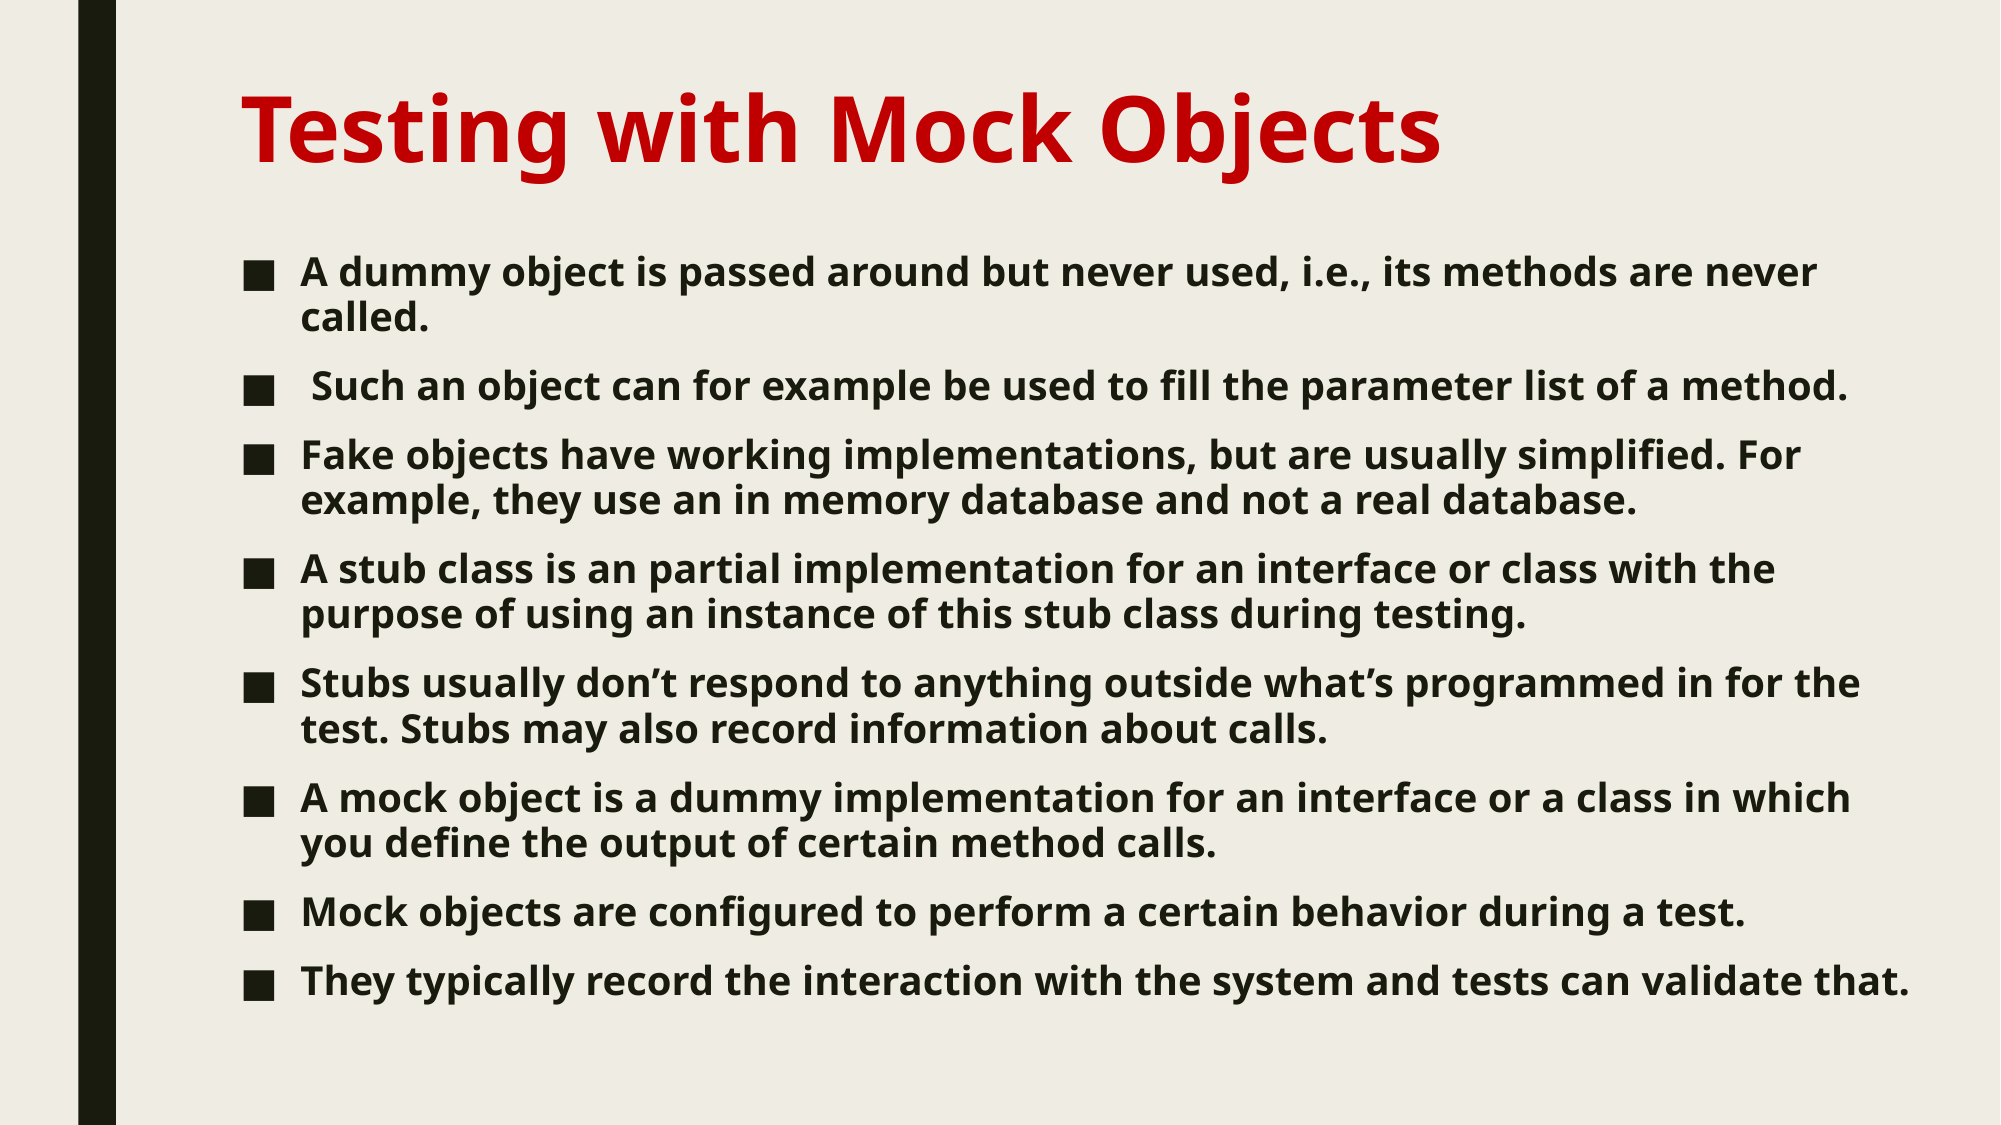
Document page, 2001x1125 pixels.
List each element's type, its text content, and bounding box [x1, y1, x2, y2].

title Testing with Mock Objects [225, 77, 1800, 208]
list A dummy object is passed around but never used, i.e., its methods are never called. Such an object can for example be used to fill the parameter list of a method. Fake objects have working implementations, but are usually simplified. For example, they use an in memory database and not a real database. A stub class is an partial implementation for an interface or class with the purpose of using an instance of this stub class during testing. Stubs usually don’t respond to anything outside what’s programmed in for the test. Stubs may also record information about calls. A mock object is a dummy implementation for an interface or a class in which you define the output of certain method calls. Mock objects are configured to perform a certain behavior during a test. They typically record the interaction with the system and tests can validate that. [225, 242, 1928, 1059]
